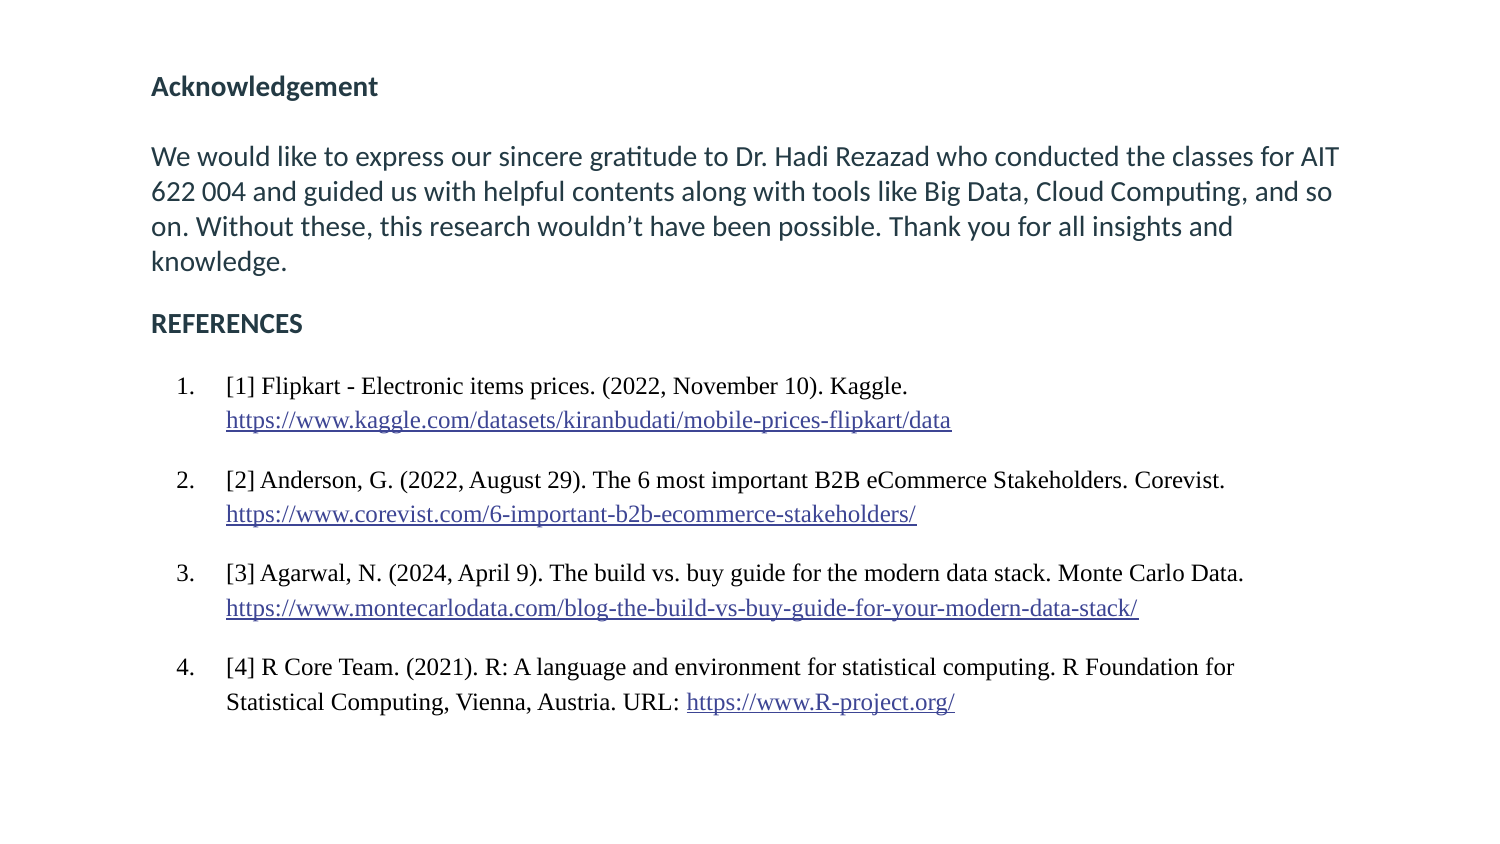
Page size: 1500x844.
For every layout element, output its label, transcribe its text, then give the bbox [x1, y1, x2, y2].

text_box REFERENCES [1] Flipkart - Electronic items prices. (2022, November 10). Kaggle. https://www.kaggle.com/datasets/kiranbudati/mobile-prices-flipkart/data [2] Anderson, G. (2022, August 29). The 6 most important B2B eCommerce Stakeholders. Corevist. https://www.corevist.com/6-important-b2b-ecommerce-stakeholders/ [3] Agarwal, N. (2024, April 9). The build vs. buy guide for the modern data stack. Monte Carlo Data. https://www.montecarlodata.com/blog-the-build-vs-buy-guide-for-your-modern-data-stack/ [4] R Core Team. (2021). R: A language and environment for statistical computing. R Foundation for Statistical Computing, Vienna, Austria. URL: https://www.R-project.org/ [136, 289, 1328, 844]
text_box Acknowledgement We would like to express our sincere gratitude to Dr. Hadi Rezazad who conducted the classes for AIT 622 004 and guided us with helpful contents along with tools like Big Data, Cloud Computing, and so on. Without these, this research wouldn’t have been possible. Thank you for all insights and knowledge. [136, 52, 1360, 293]
